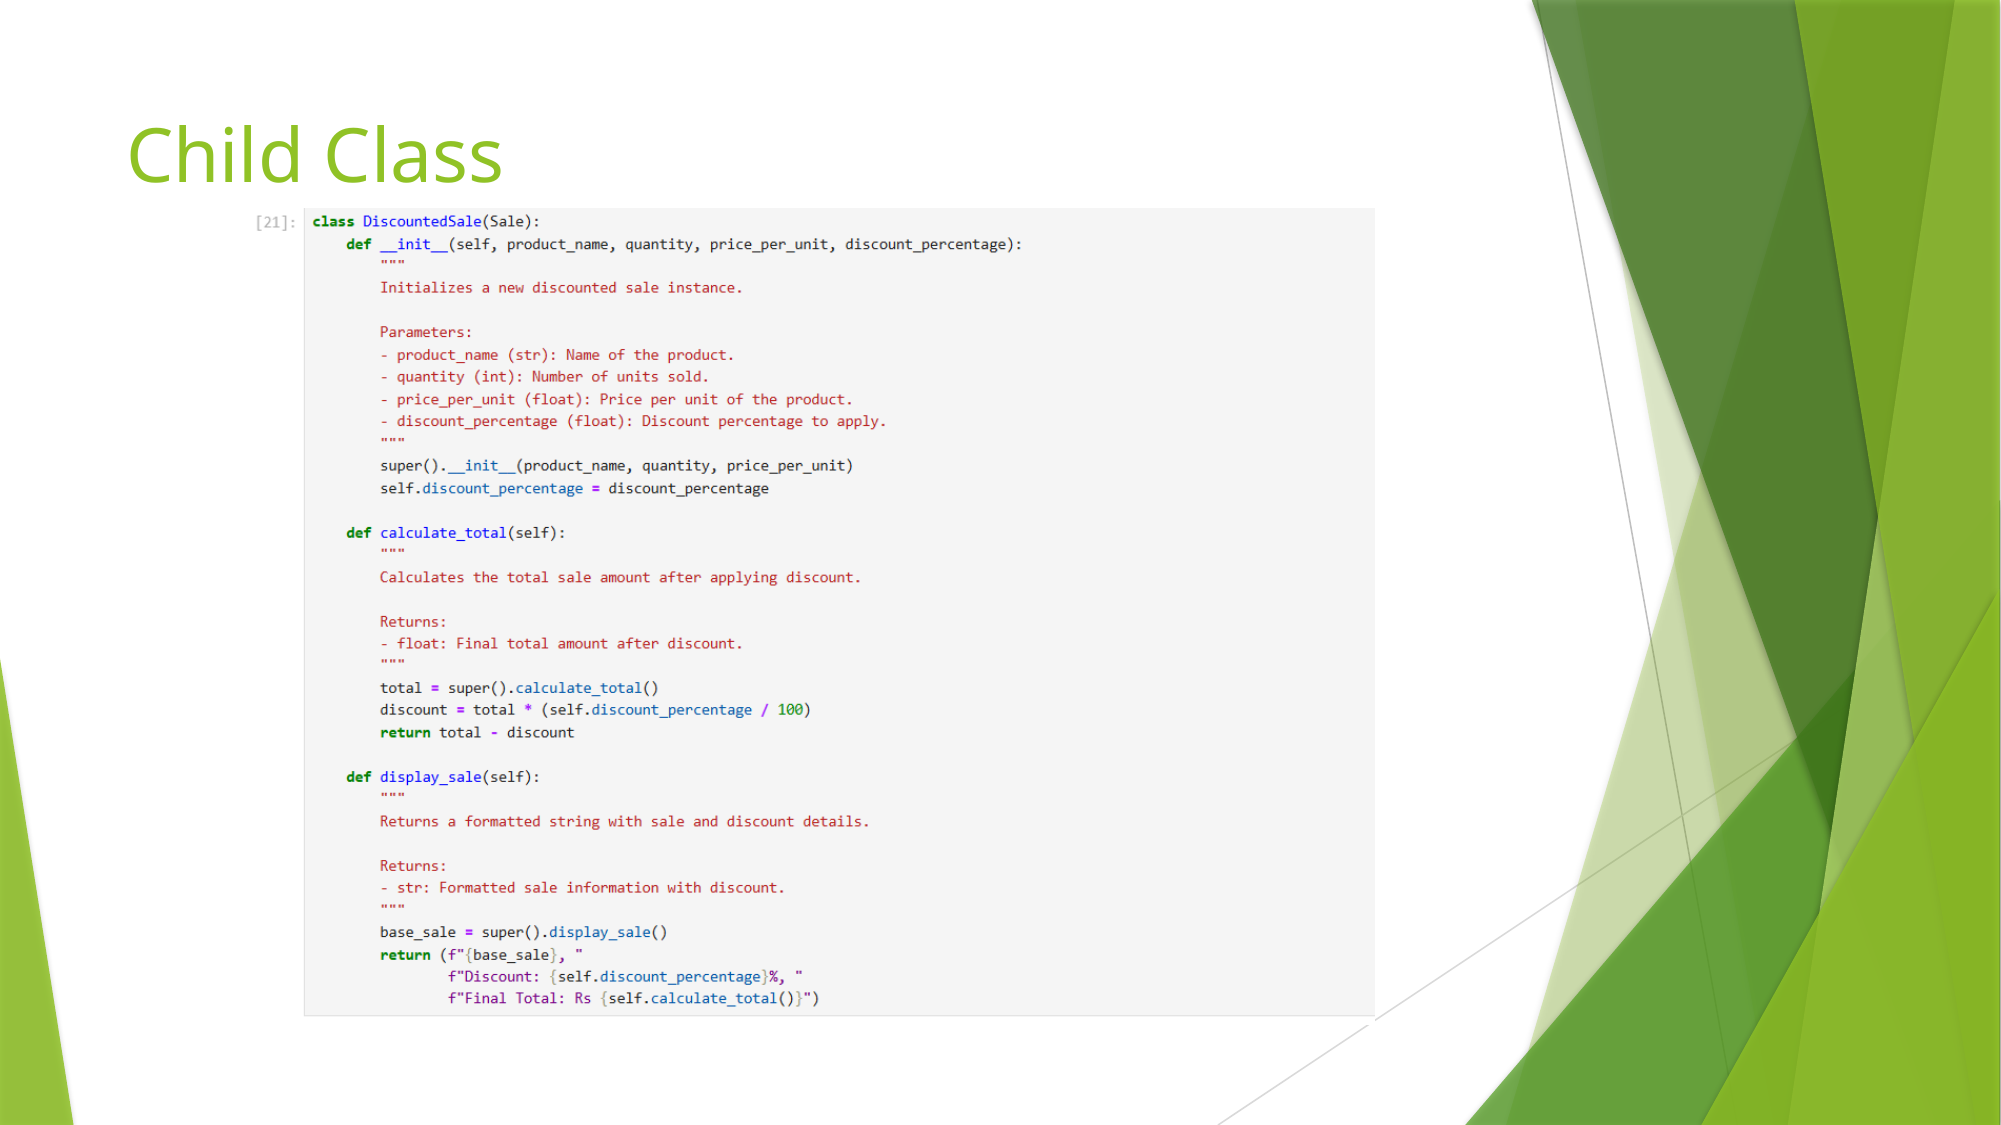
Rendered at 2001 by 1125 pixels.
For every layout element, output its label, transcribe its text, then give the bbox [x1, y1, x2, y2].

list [225, 208, 1375, 1026]
title Child Class [111, 99, 1522, 251]
